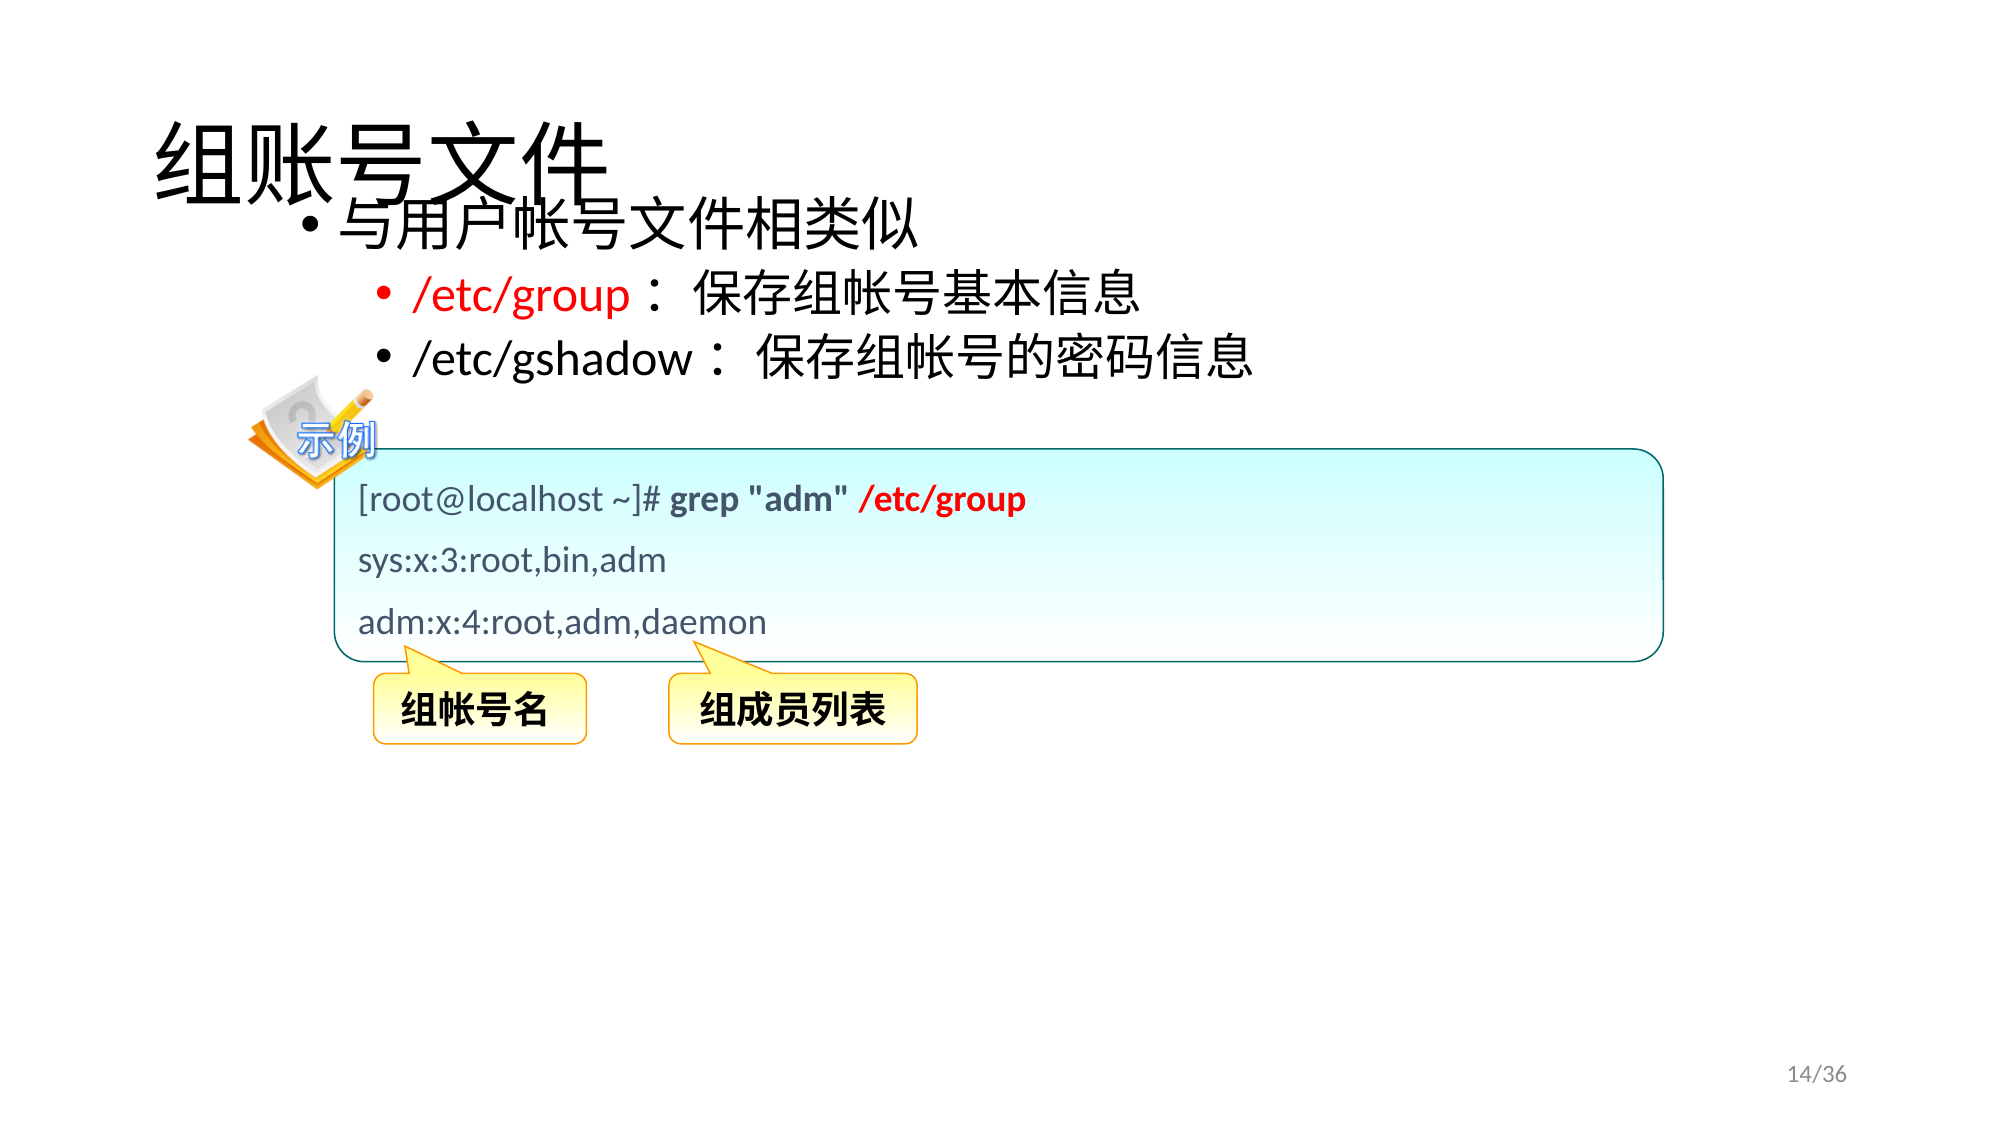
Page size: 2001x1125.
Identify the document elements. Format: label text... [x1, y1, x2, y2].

text_box 组帐号名 [373, 646, 587, 744]
title 组账号文件 [137, 59, 1863, 278]
list 与用户帐号文件相类似 /etc/group：保存组帐号基本信息 /etc/gshadow：保存组帐号的密码信息 [285, 278, 1680, 1032]
picture [248, 354, 426, 516]
slide_number /36 [1412, 1042, 1863, 1103]
text_box 组成员列表 [668, 641, 918, 744]
text_box [root@localhost ~]# grep "adm" /etc/group sys:x:3:root,bin,adm adm:x:4:root,adm,daemon [334, 448, 1664, 662]
